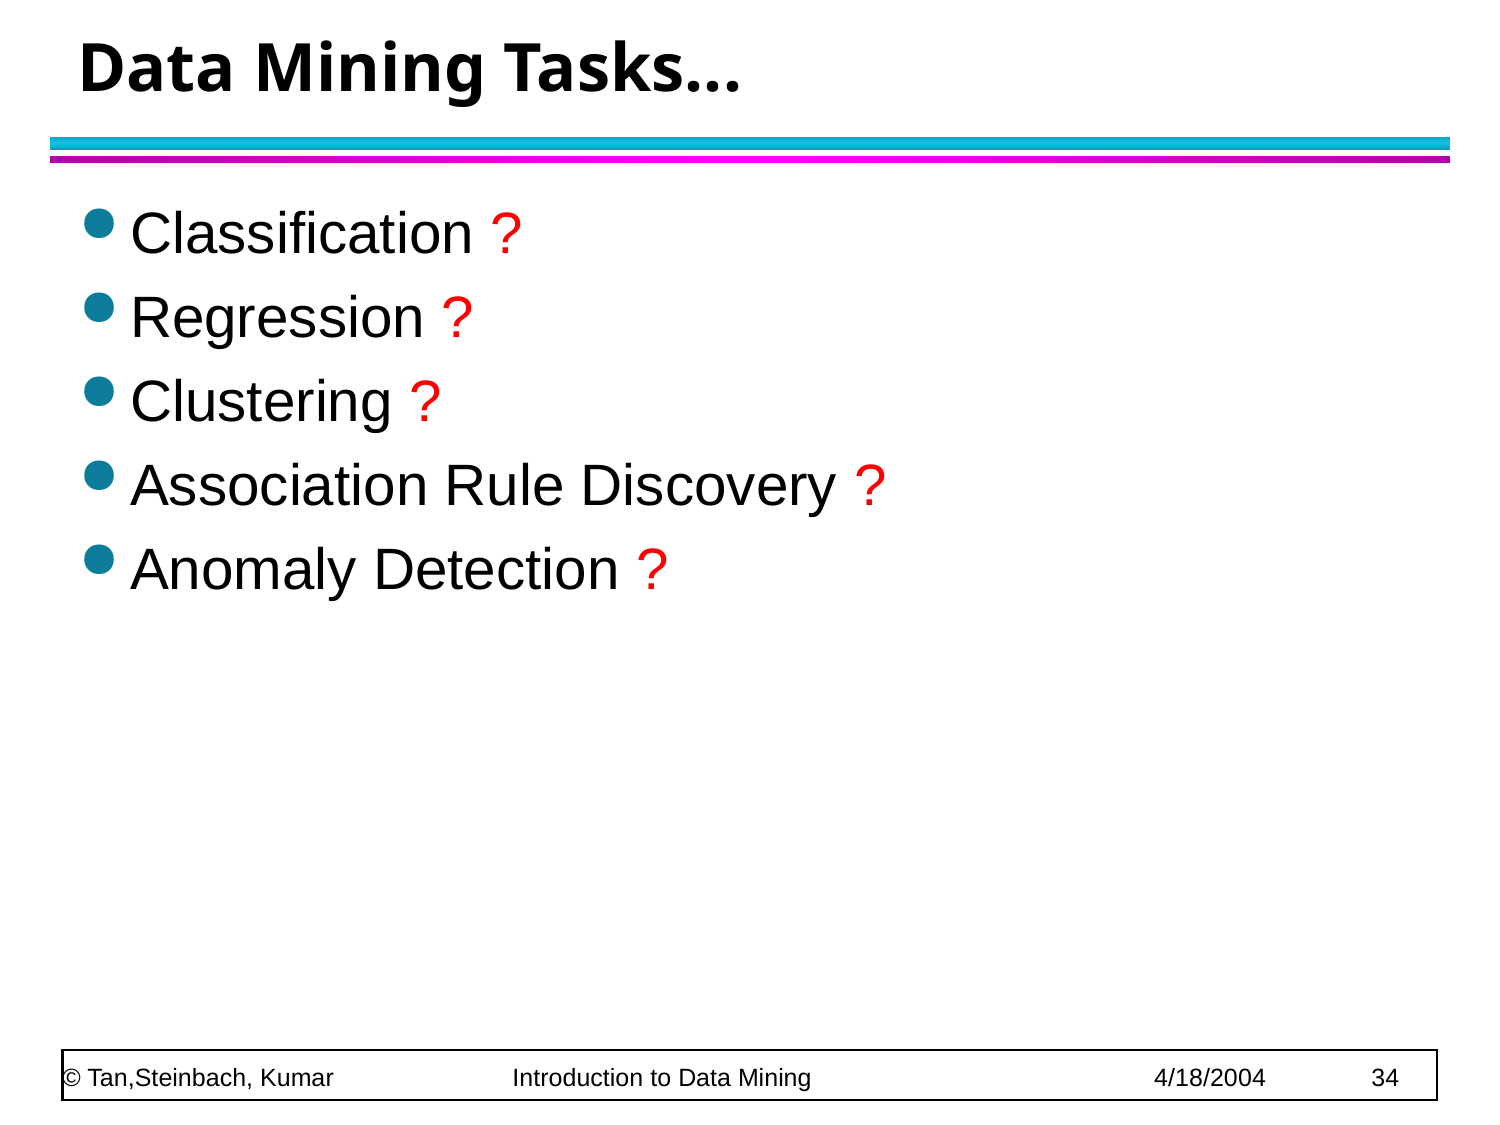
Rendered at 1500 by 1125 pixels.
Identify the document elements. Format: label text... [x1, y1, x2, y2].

list Classification ? Regression ? Clustering ? Association Rule Discovery ? Anomaly Detection ? [66, 186, 1433, 1038]
title Data Mining Tasks... [61, 24, 1422, 113]
